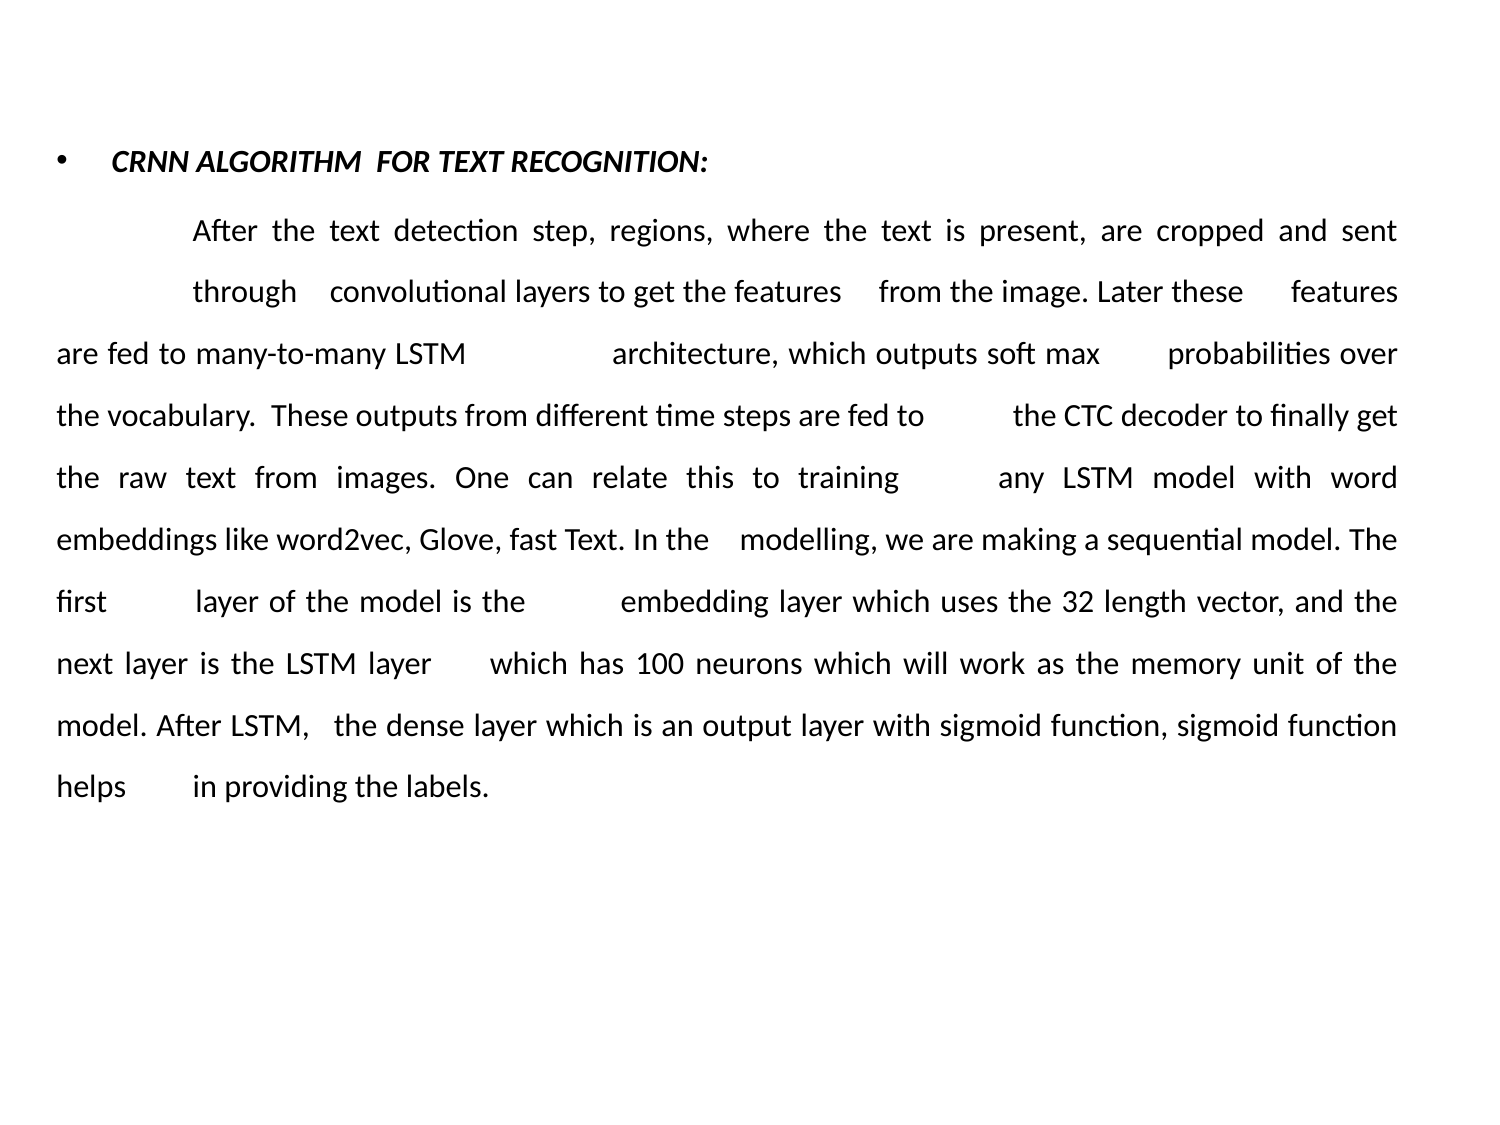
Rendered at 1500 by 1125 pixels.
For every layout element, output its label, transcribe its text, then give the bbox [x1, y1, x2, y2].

list CRNN ALGORITHM FOR TEXT RECOGNITION: After the text detection step, regions, where the text is present, are cropped and sent through convolutional layers to get the features from the image. Later these features are fed to many-to-many LSTM architecture, which outputs soft max probabilities over the vocabulary. These outputs from different time steps are fed to the CTC decoder to finally get the raw text from images. One can relate this to training any LSTM model with word embeddings like word2vec, Glove, fast Text. In the modelling, we are making a sequential model. The first layer of the model is the embedding layer which uses the 32 length vector, and the next layer is the LSTM layer which has 100 neurons which will work as the memory unit of the model. After LSTM, the dense layer which is an output layer with sigmoid function, sigmoid function helps in providing the labels. [41, 113, 1414, 870]
